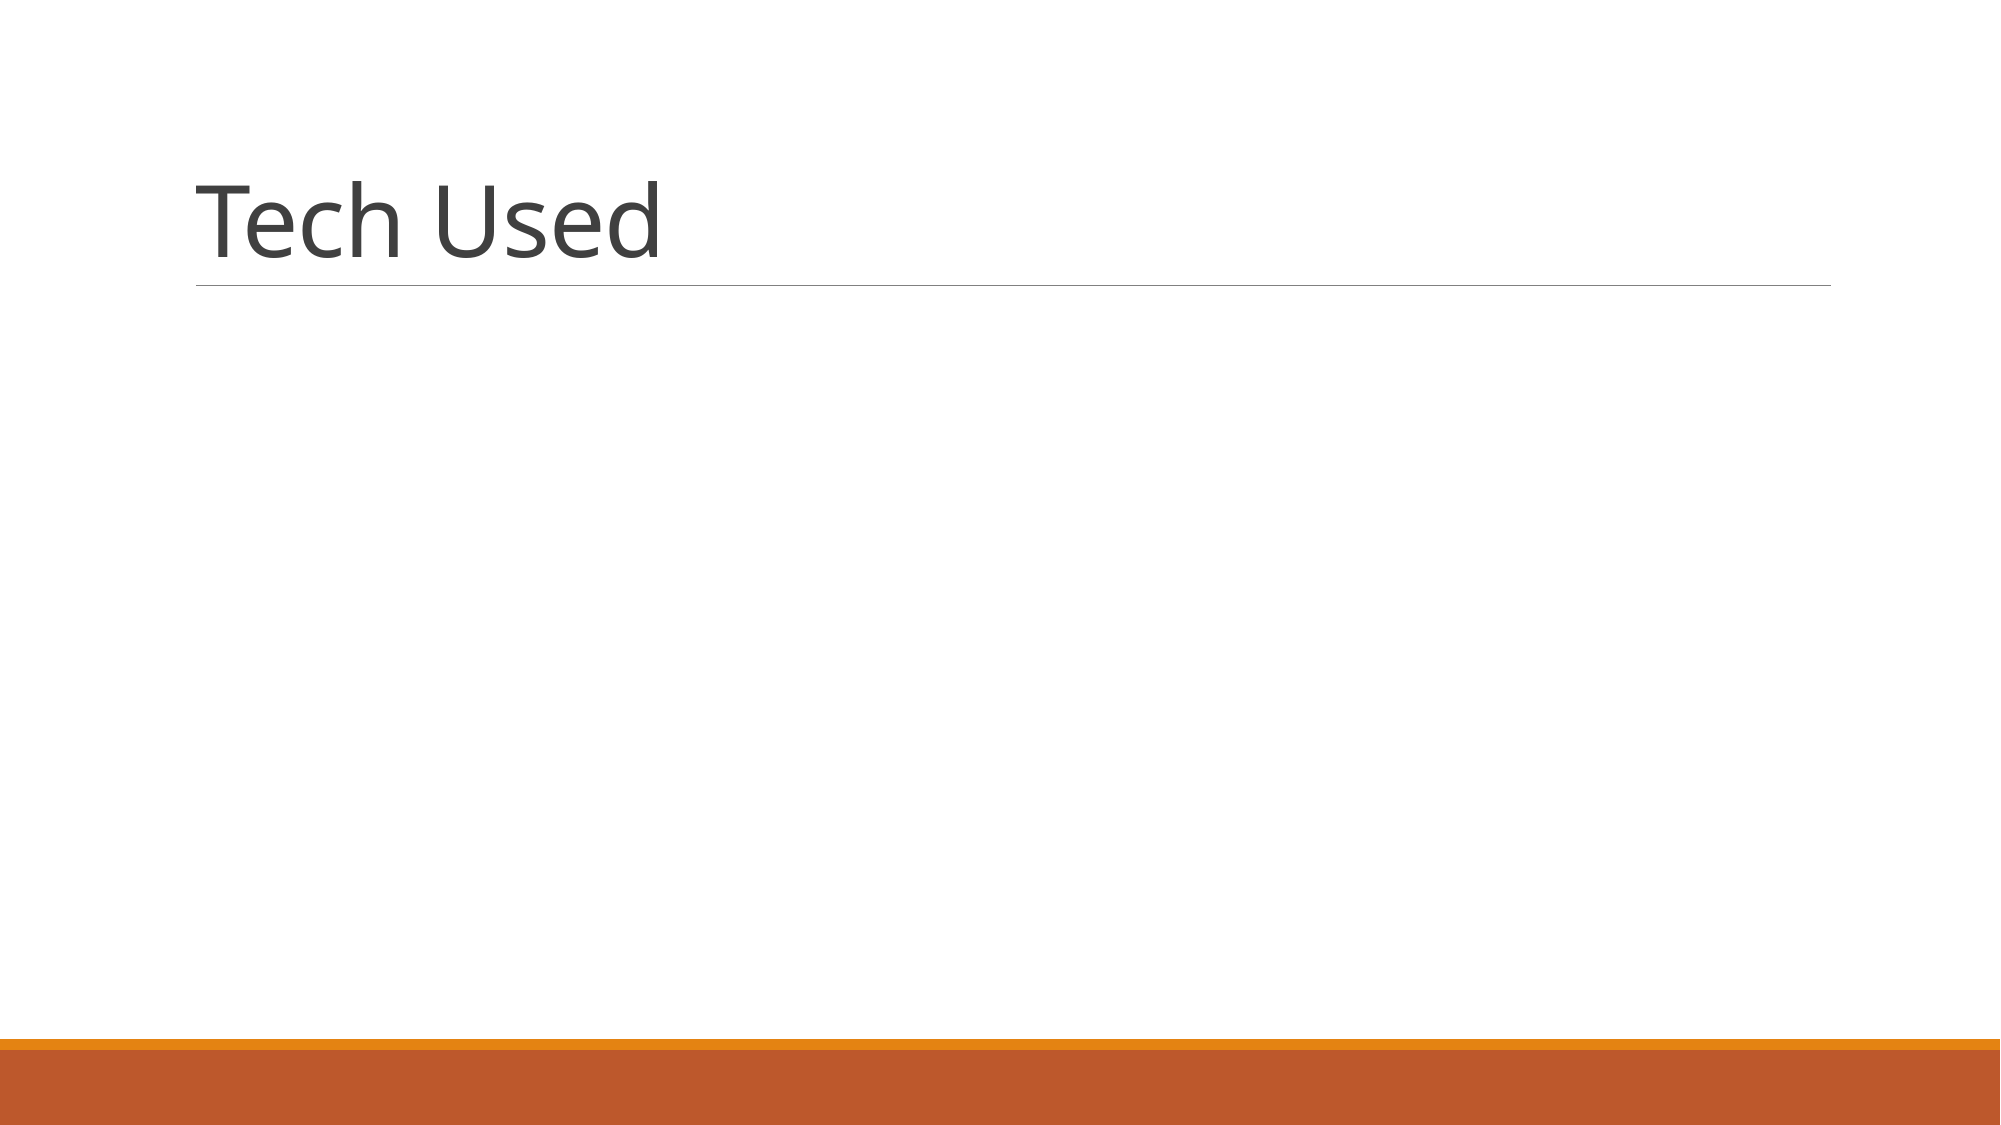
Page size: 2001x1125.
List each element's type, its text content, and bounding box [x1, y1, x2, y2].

title Tech Used [180, 47, 1830, 285]
